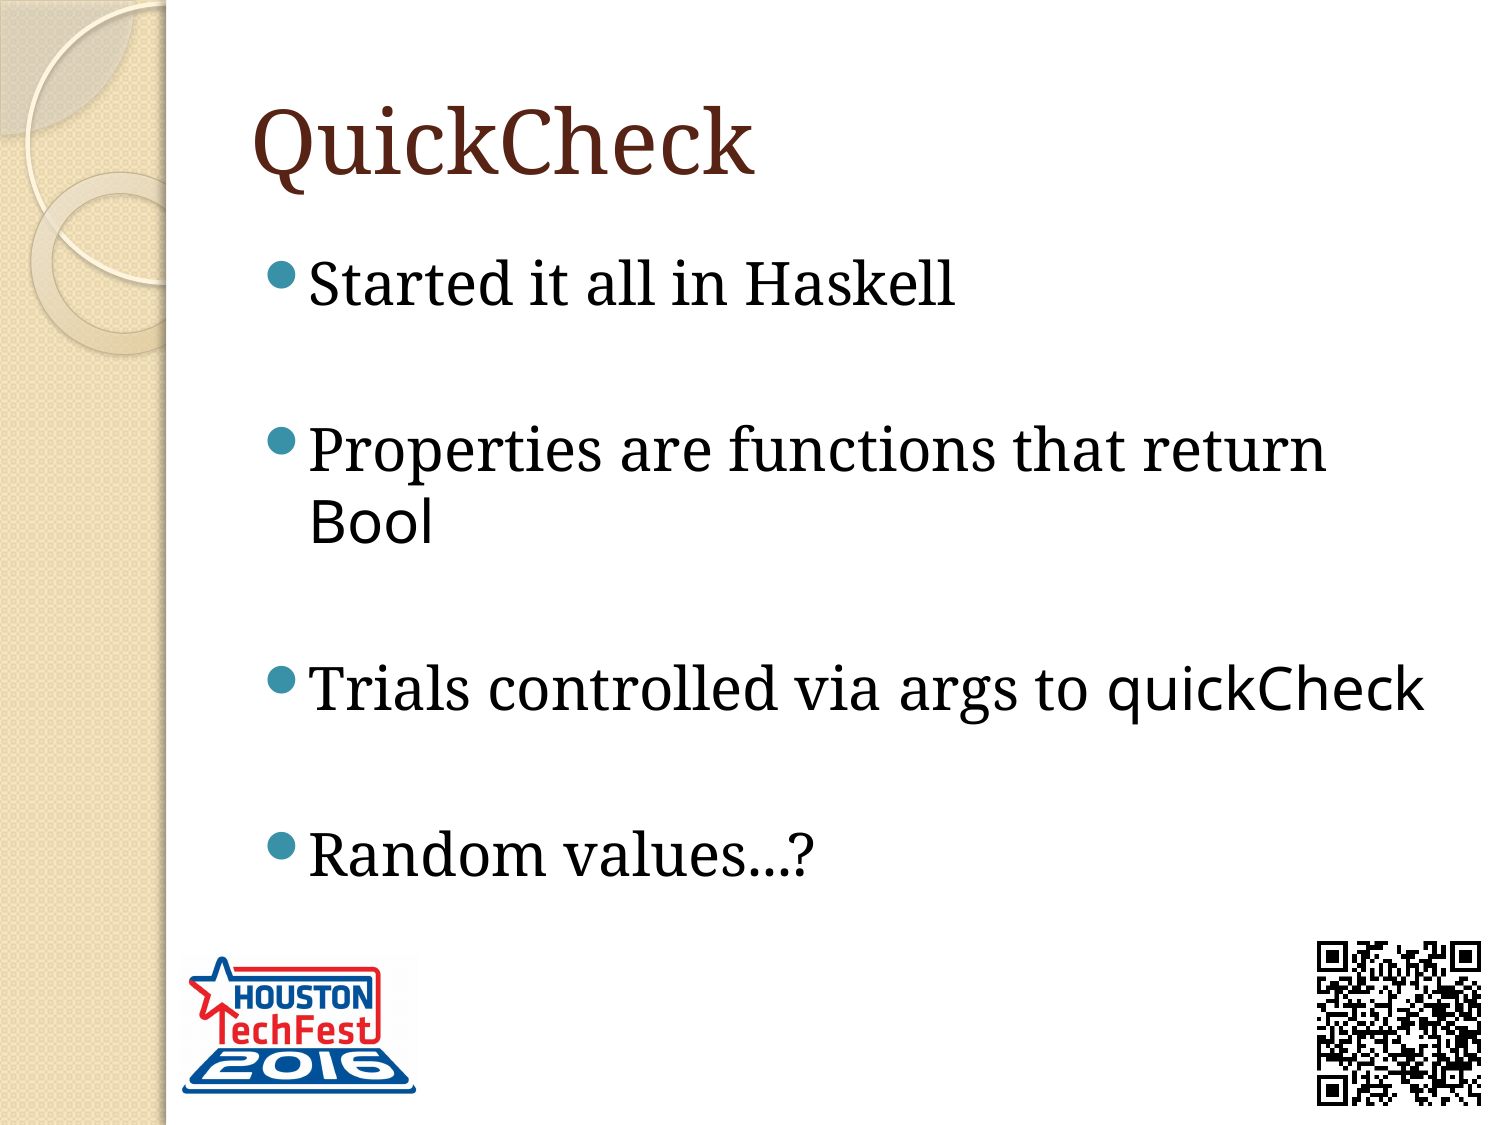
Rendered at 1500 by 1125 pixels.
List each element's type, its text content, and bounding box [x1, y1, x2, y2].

picture [180, 954, 418, 1096]
title QuickCheck [235, 45, 1466, 233]
picture [1310, 934, 1488, 1113]
list Started it all in Haskell Properties are functions that return Bool Trials controlled via args to quickCheck Random values...? [235, 237, 1466, 1025]
